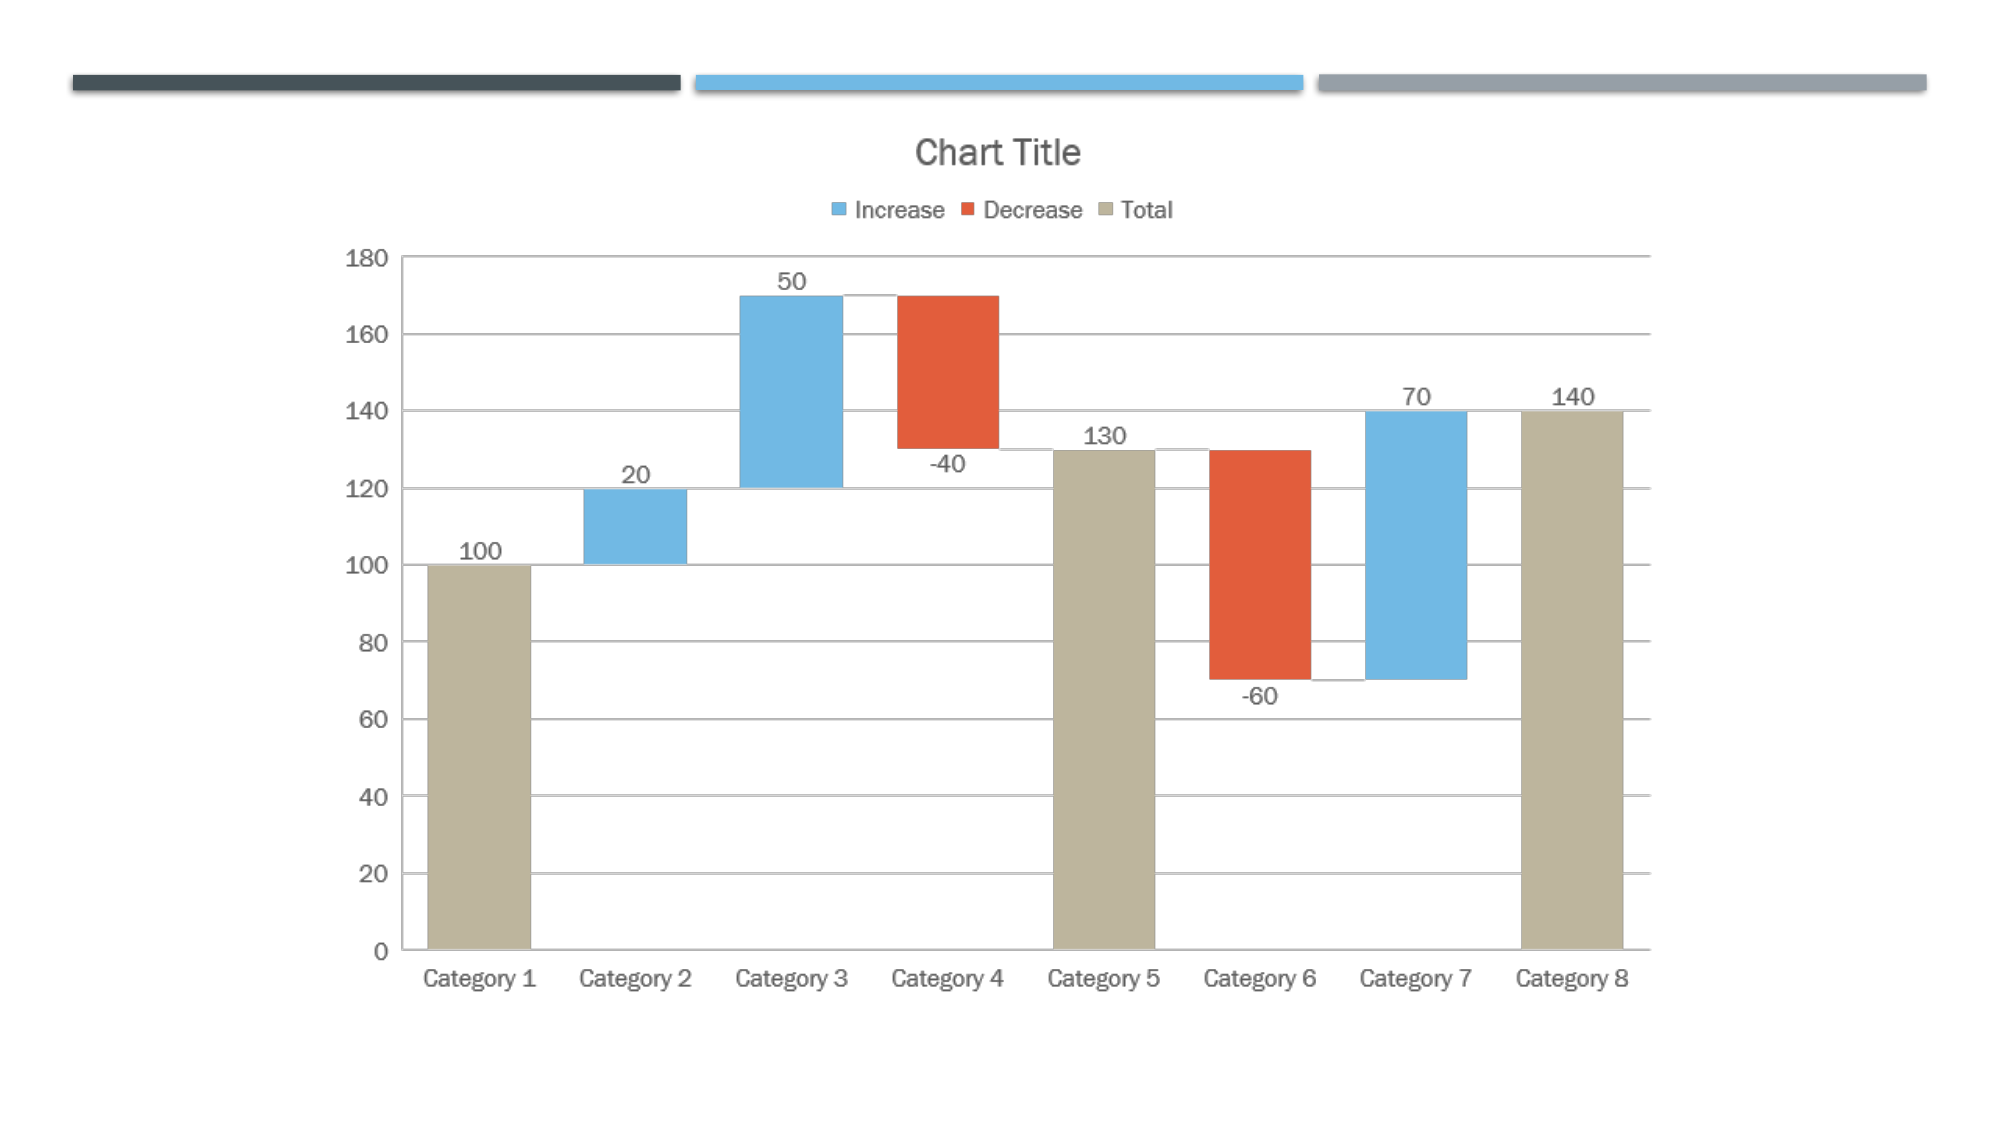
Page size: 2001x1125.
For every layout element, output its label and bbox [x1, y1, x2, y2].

text_box [42, 15, 2000, 1110]
